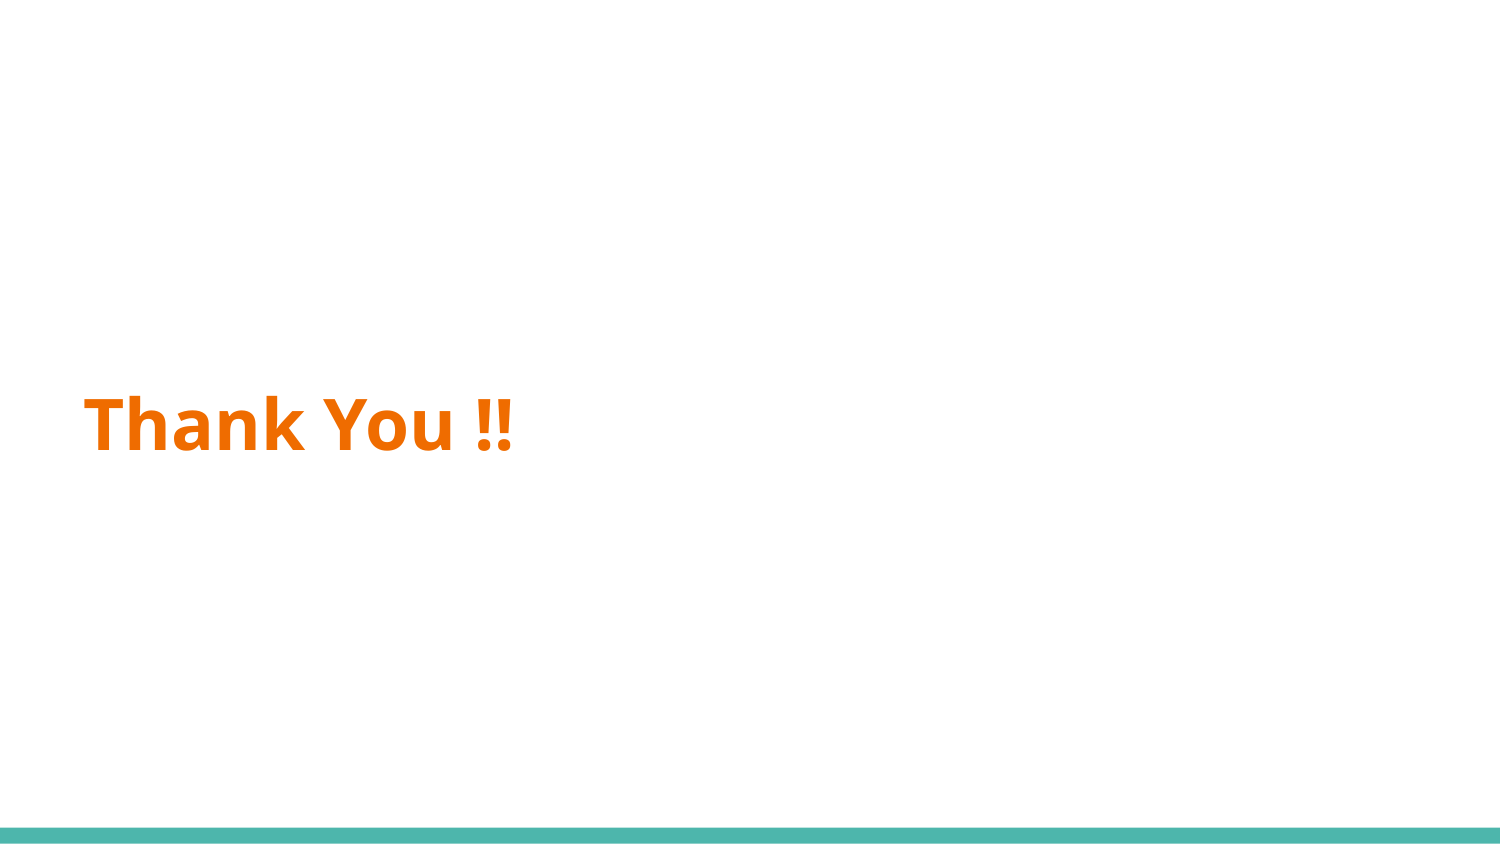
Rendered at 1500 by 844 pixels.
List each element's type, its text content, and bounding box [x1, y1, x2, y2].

title Thank You !! [68, 363, 1467, 480]
